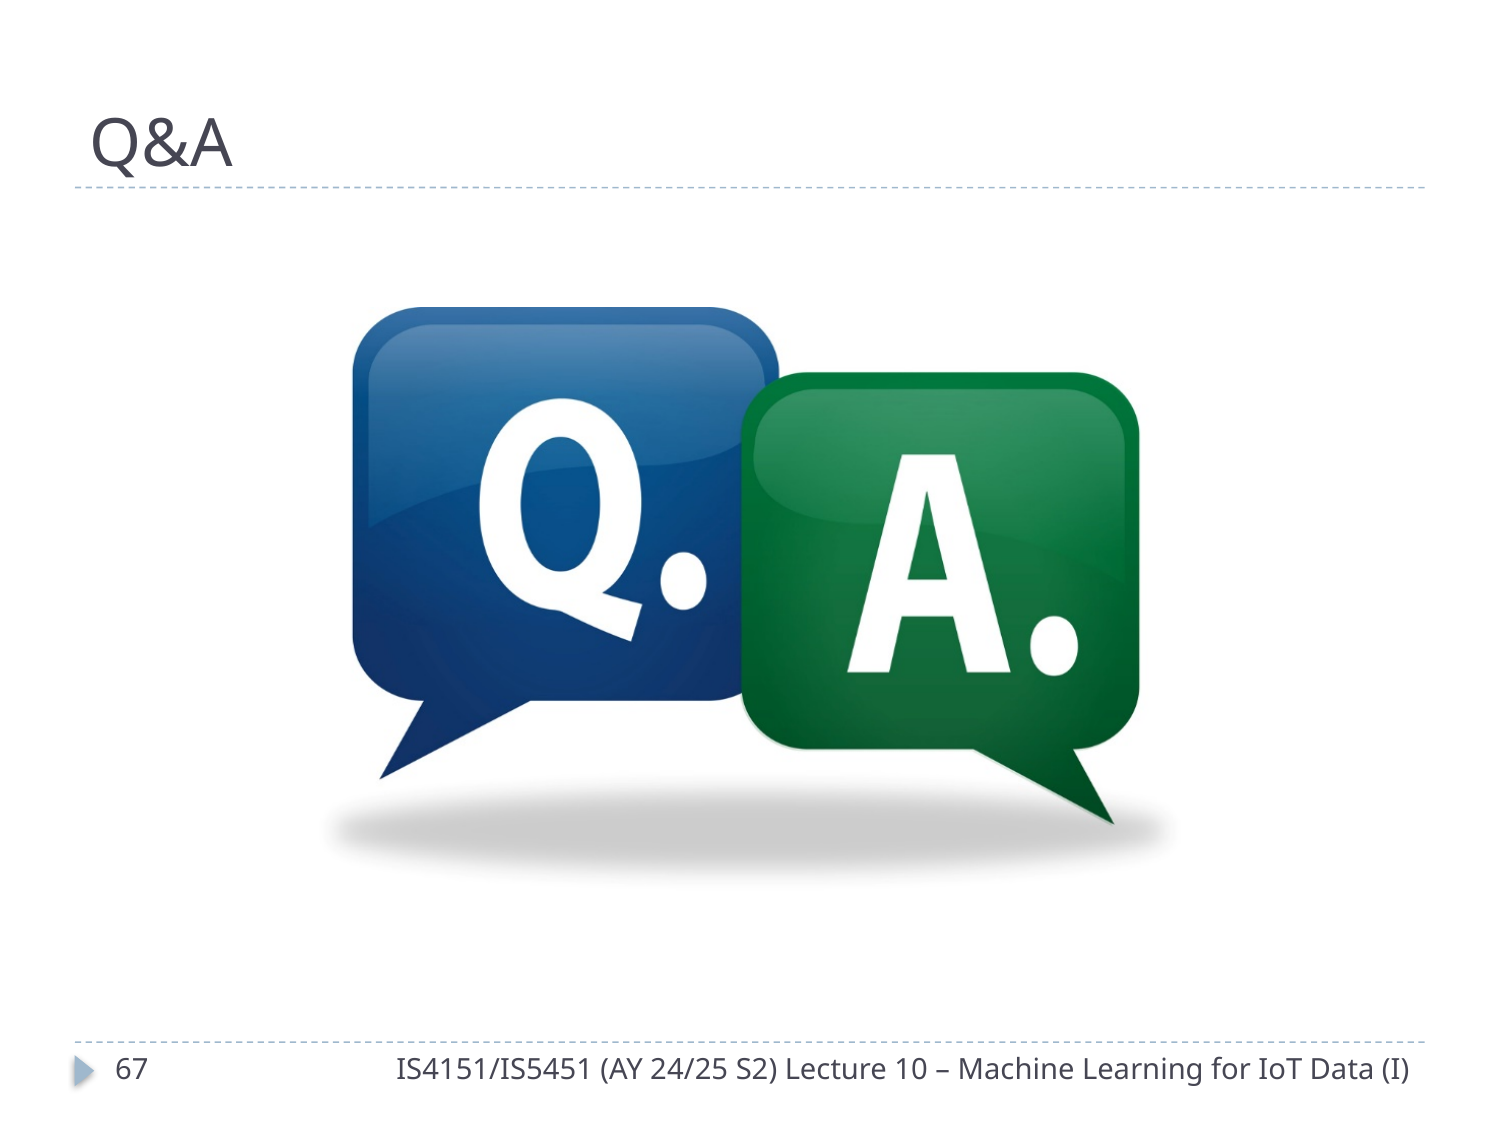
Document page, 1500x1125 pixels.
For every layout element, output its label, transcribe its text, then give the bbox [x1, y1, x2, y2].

footer IS4151/IS5451 (AY 24/25 S2) Lecture 10 – Machine Learning for IoT Data (I) [426, 1042, 1425, 1103]
slide_number 66 [100, 1042, 426, 1103]
title Q&A [75, 24, 1425, 188]
picture [303, 307, 1197, 903]
